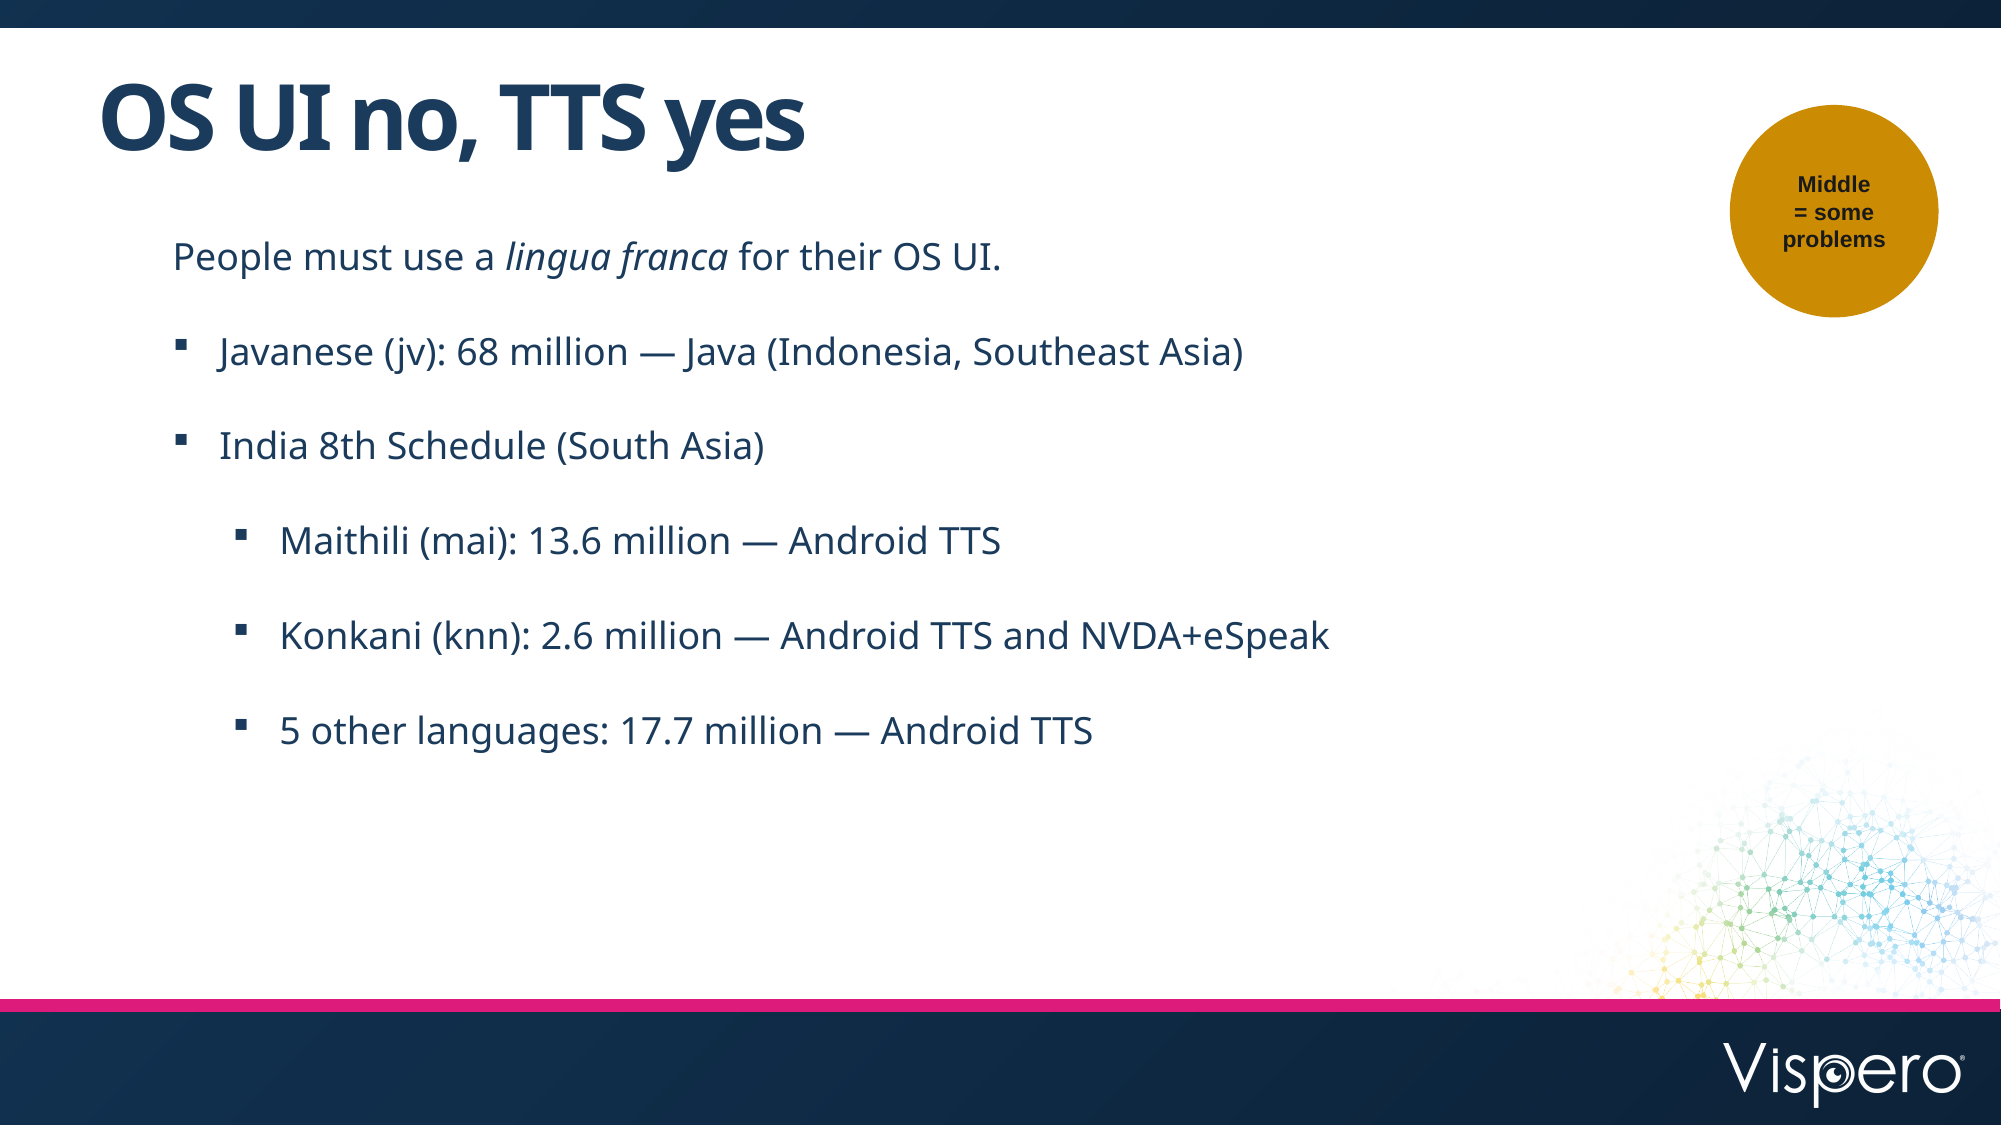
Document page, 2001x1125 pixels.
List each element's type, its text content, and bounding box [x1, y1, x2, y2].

picture [1378, 594, 2001, 999]
text_box Middle = some problems [1728, 103, 1940, 319]
title OS UI no, TTS yes [82, 34, 1897, 179]
picture [1723, 1043, 1965, 1108]
list People must use a lingua franca for their OS UI. Javanese (jv): 68 million — Java (Indonesia, Southeast Asia) India 8th Schedule (South Asia) Maithili (mai): 13.6 million — Android TTS Konkani (knn): 2.6 million — Android TTS and NVDA+eSpeak 5 other languages: 17.7 million — Android TTS [157, 224, 1388, 878]
